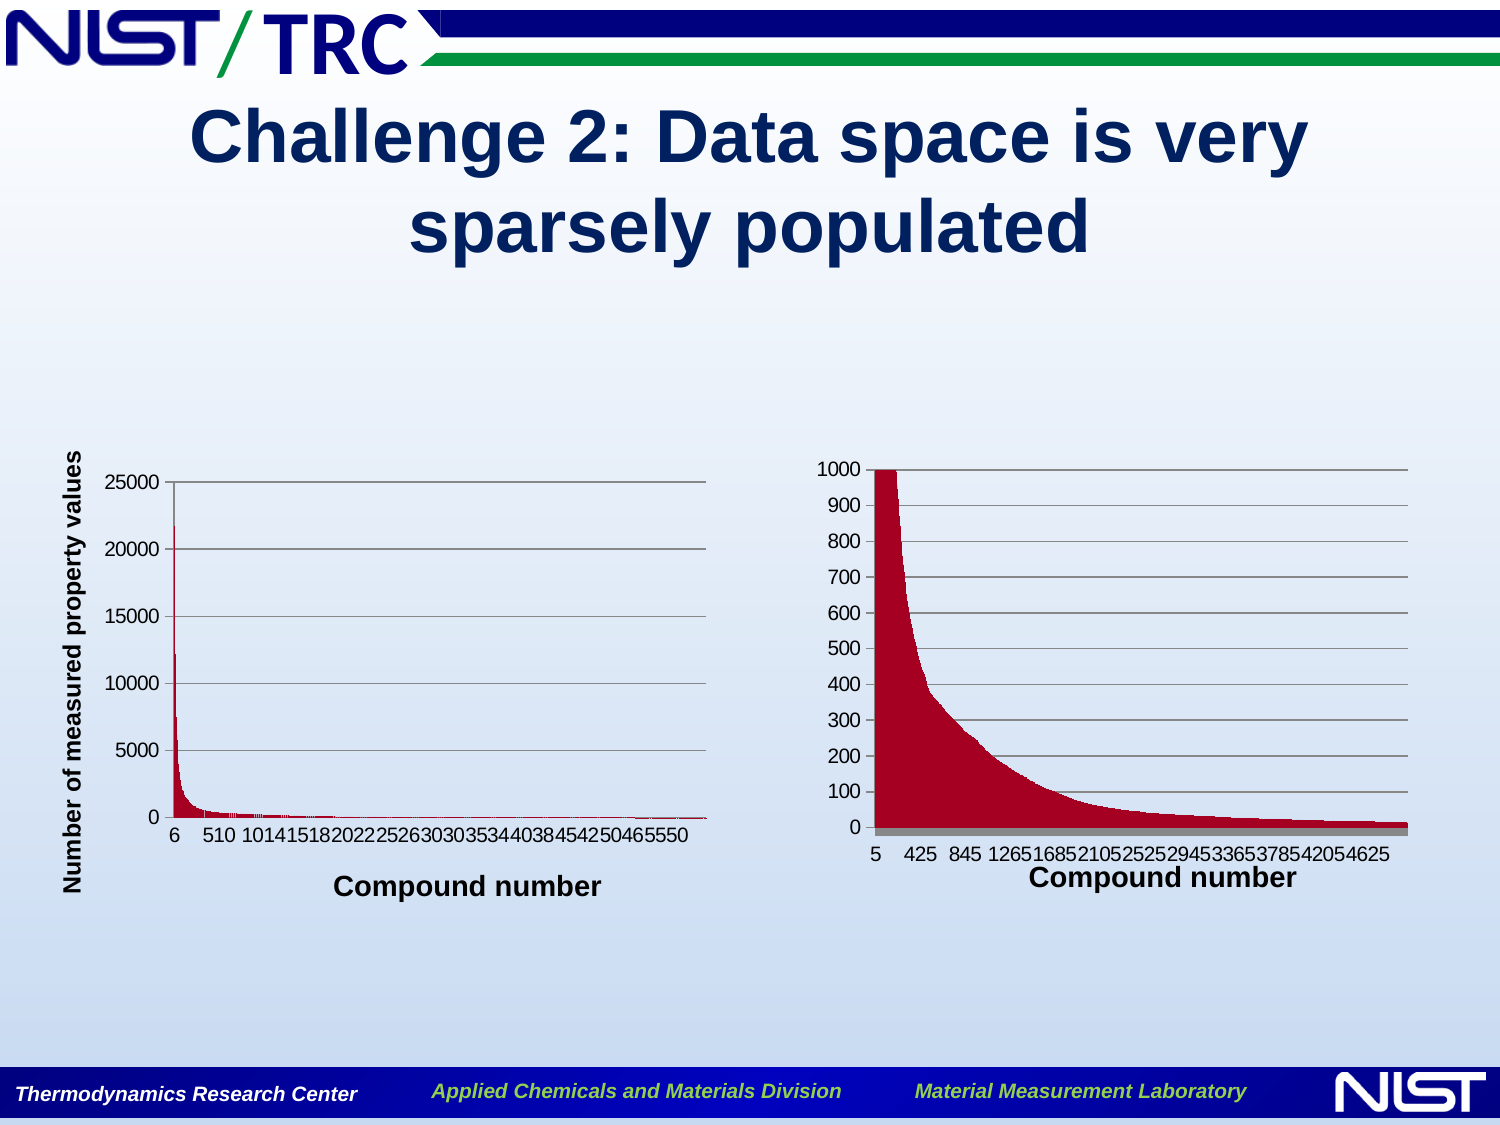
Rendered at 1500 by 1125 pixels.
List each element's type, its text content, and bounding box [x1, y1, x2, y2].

picture [6, 10, 220, 66]
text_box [48, 433, 743, 911]
picture [1335, 1072, 1486, 1112]
title Challenge 2: Data space is very sparsely populated [75, 80, 1425, 205]
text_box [749, 442, 1500, 902]
